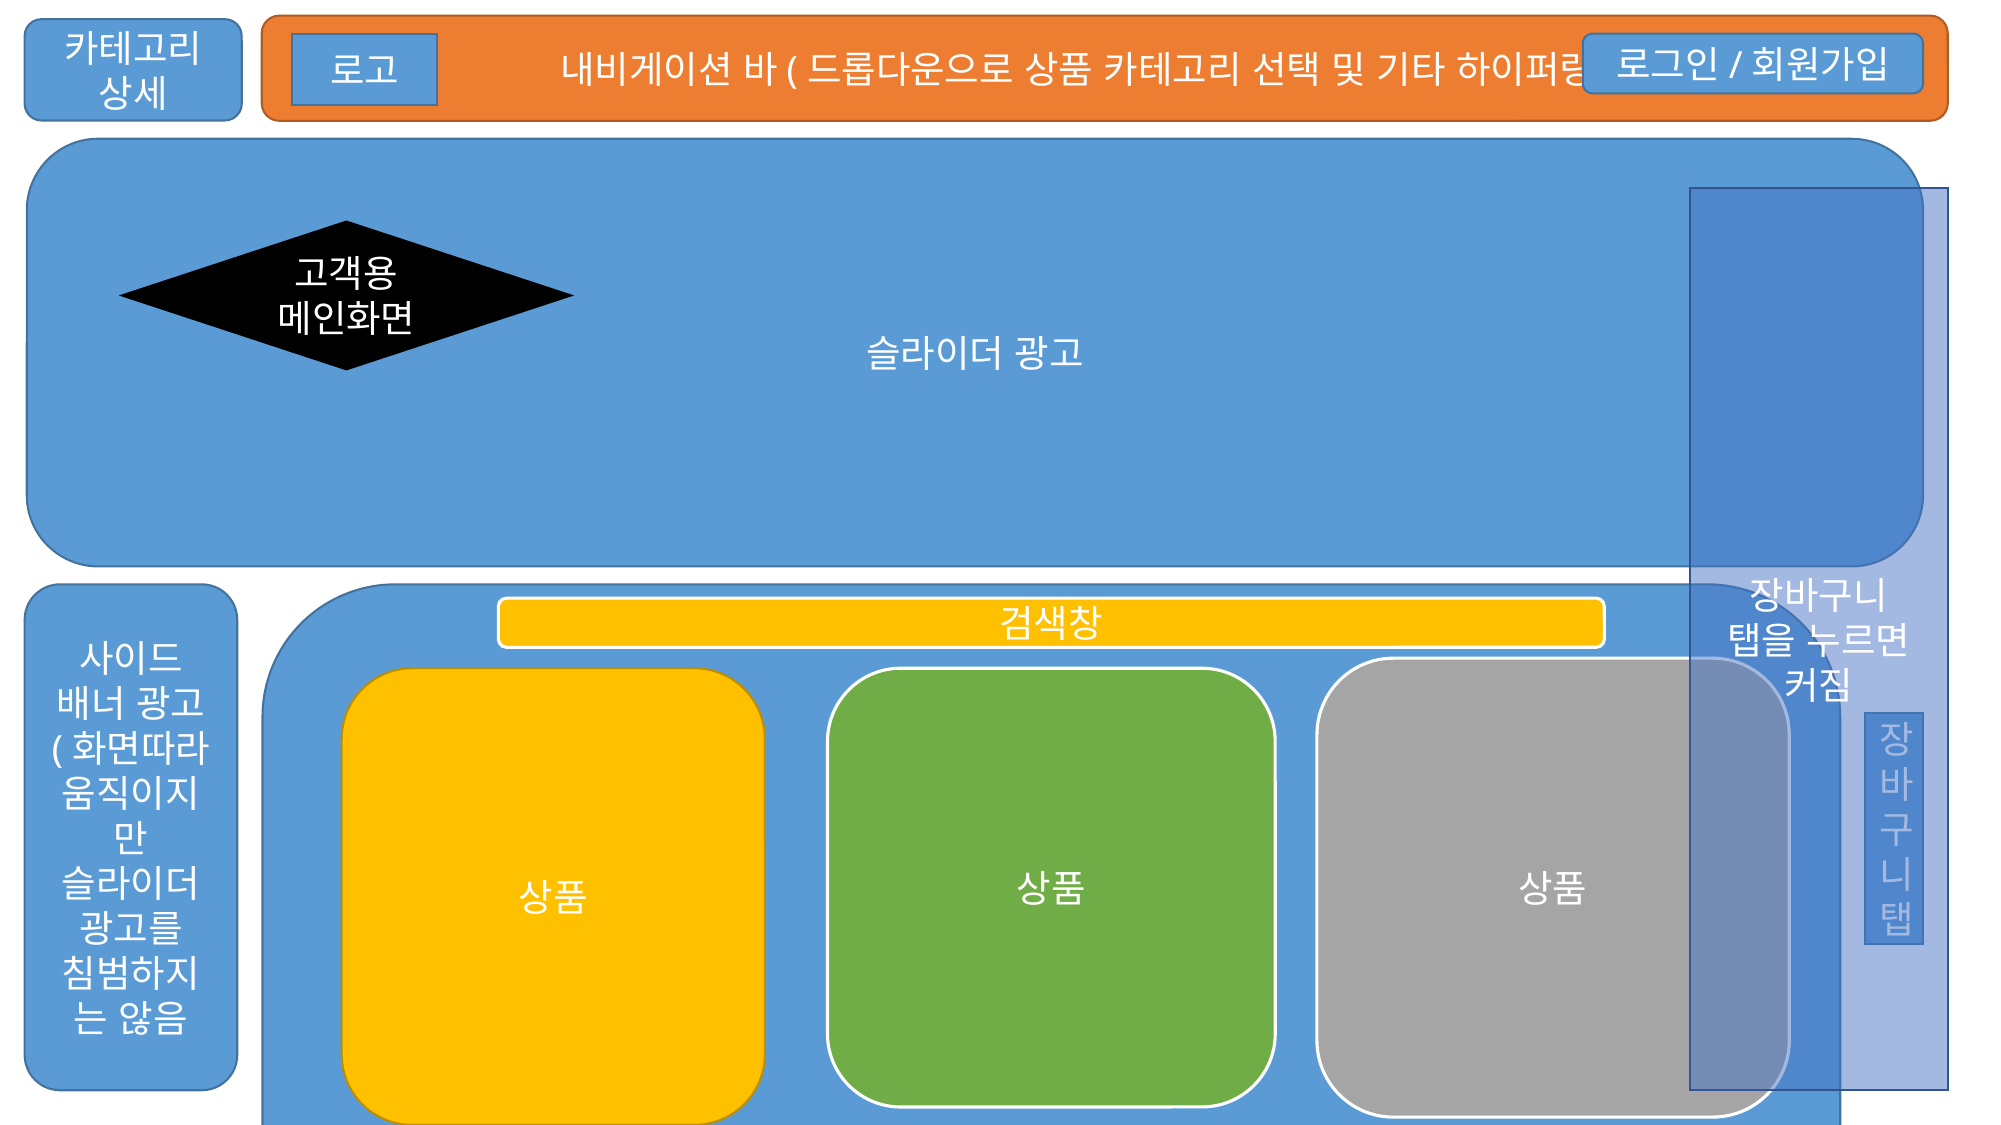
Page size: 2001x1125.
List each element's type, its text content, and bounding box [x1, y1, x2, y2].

text_box 사이드 배너 광고 (화면따라 움직이지만 슬라이더 광고를 침범하지는 않음 [23, 583, 239, 1092]
text_box 상품 [1315, 656, 1773, 1119]
text_box 내비게이션 바(드롭다운으로 상품 카테고리 선택 및 기타 하이퍼링크) [260, 14, 1949, 122]
text_box 슬라이더 광고 [25, 137, 1921, 568]
text_box 카테고리 상세 [23, 18, 243, 122]
text_box 상품 [340, 667, 766, 1125]
text_box 상품 배너 (설정으로 한줄에 노출되는 개수 변경 가능) [261, 583, 1842, 1125]
text_box 장바구니 탭을 누르면 커짐 [1689, 187, 1949, 1091]
text_box 상품 [825, 666, 1277, 1109]
text_box 로고 [291, 33, 438, 106]
text_box 검색창 [496, 596, 1606, 649]
text_box 로그인/회원가입 [1581, 32, 1925, 95]
text_box 고객용 메인화면 [118, 220, 575, 371]
